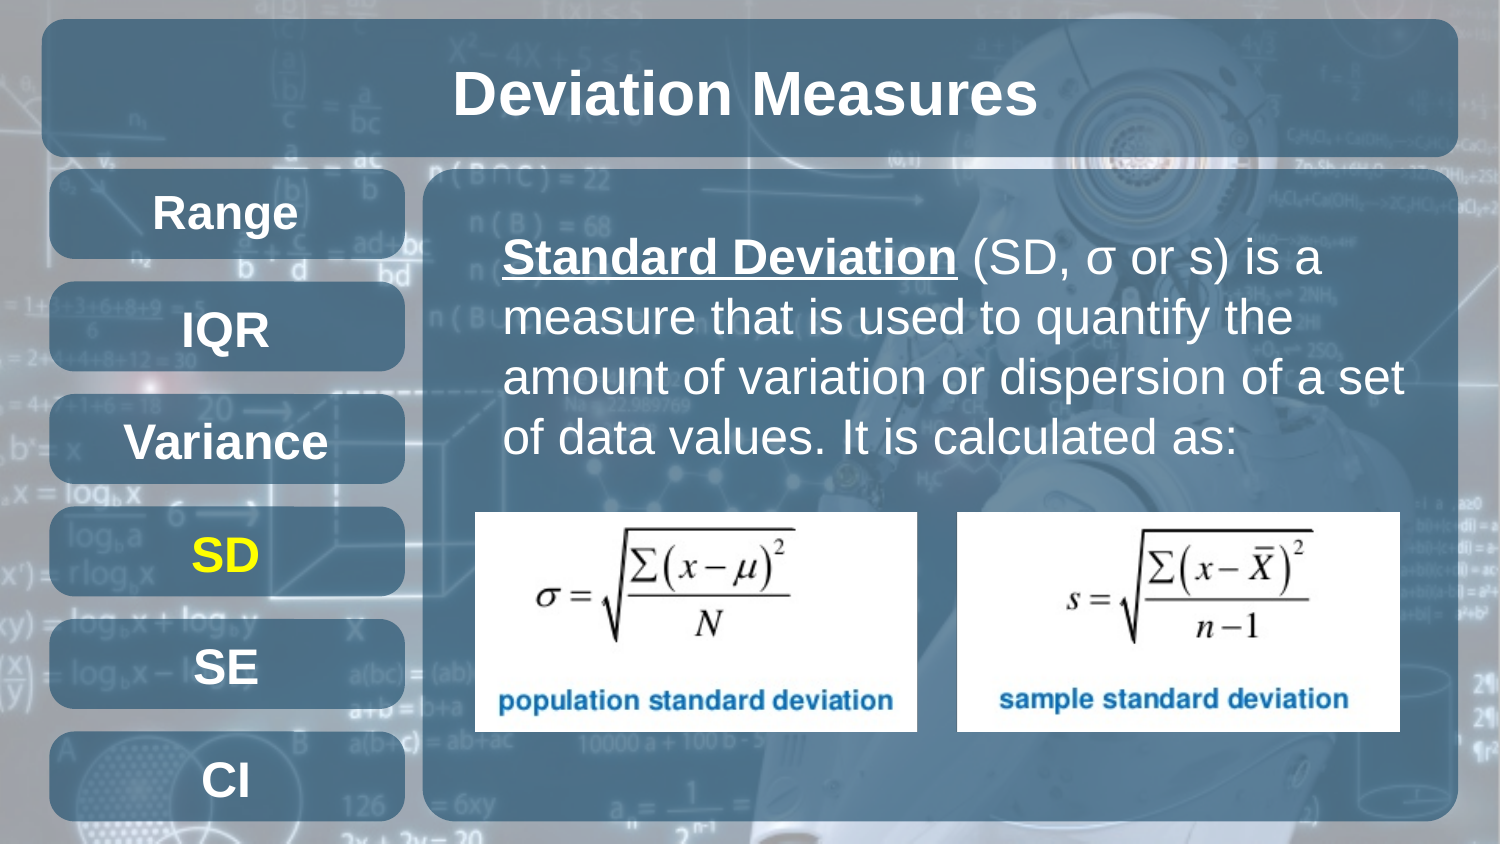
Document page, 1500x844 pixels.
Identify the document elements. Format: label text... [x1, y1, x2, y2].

text_box CI [66, 729, 386, 826]
text_box Range [66, 166, 386, 254]
text_box IQR [66, 279, 386, 376]
text_box SD [66, 504, 386, 601]
text_box Deviation Measures [49, 29, 1443, 153]
text_box Standard Deviation (SD, σ or s) is a measure that is used to quantify the amount of variation or dispersion of a set of data values. It is calculated as: [487, 209, 1442, 798]
text_box SE [66, 616, 386, 713]
picture [0, 0, 1500, 844]
text_box Variance [66, 391, 386, 488]
